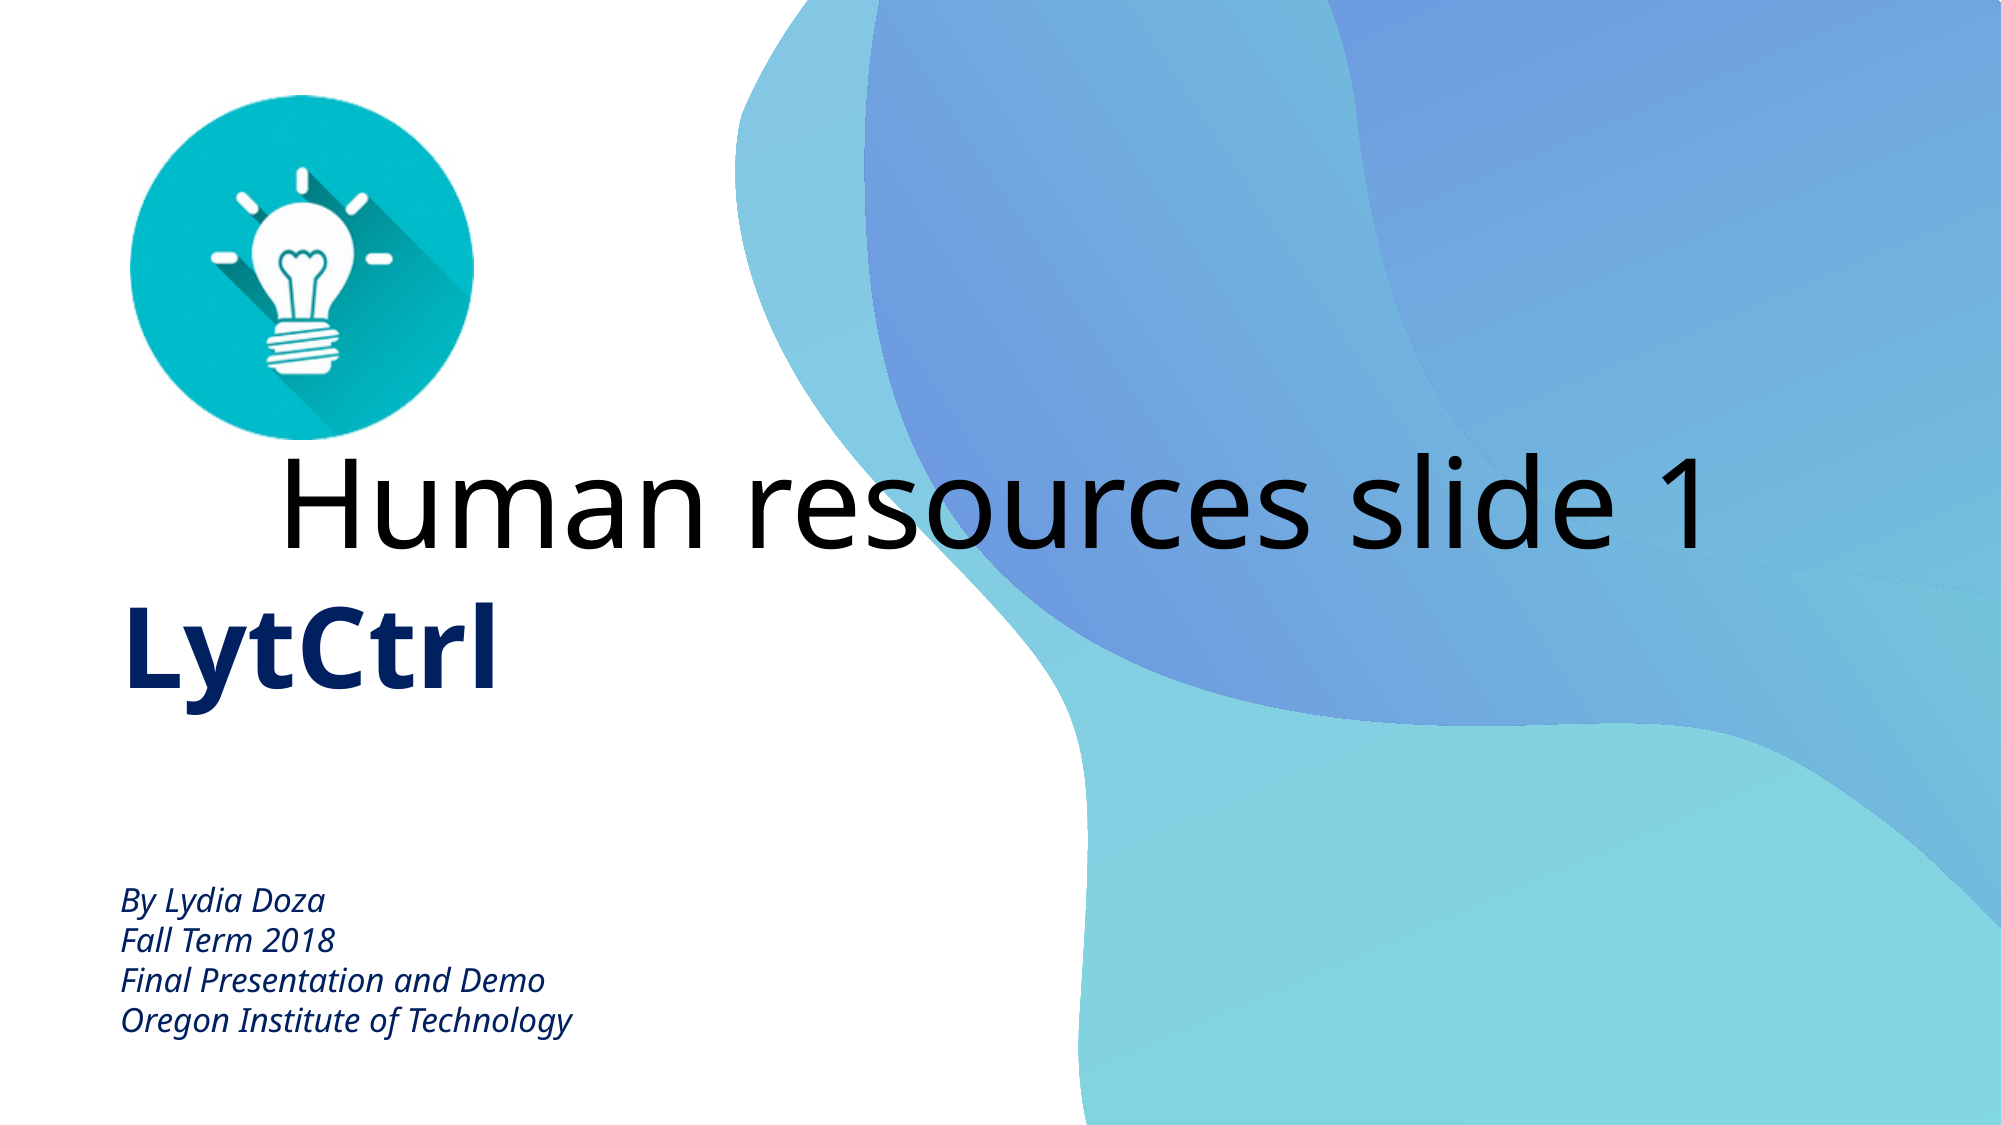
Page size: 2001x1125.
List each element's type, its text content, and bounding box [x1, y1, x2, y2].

text_box By Lydia Doza Fall Term 2018 Final Presentation and Demo Oregon Institute of Technology [120, 878, 701, 1039]
text_box LytCtrl [120, 576, 796, 712]
picture [130, 95, 475, 440]
title Human resources slide 1 [249, 184, 796, 576]
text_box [796, 0, 2000, 1125]
